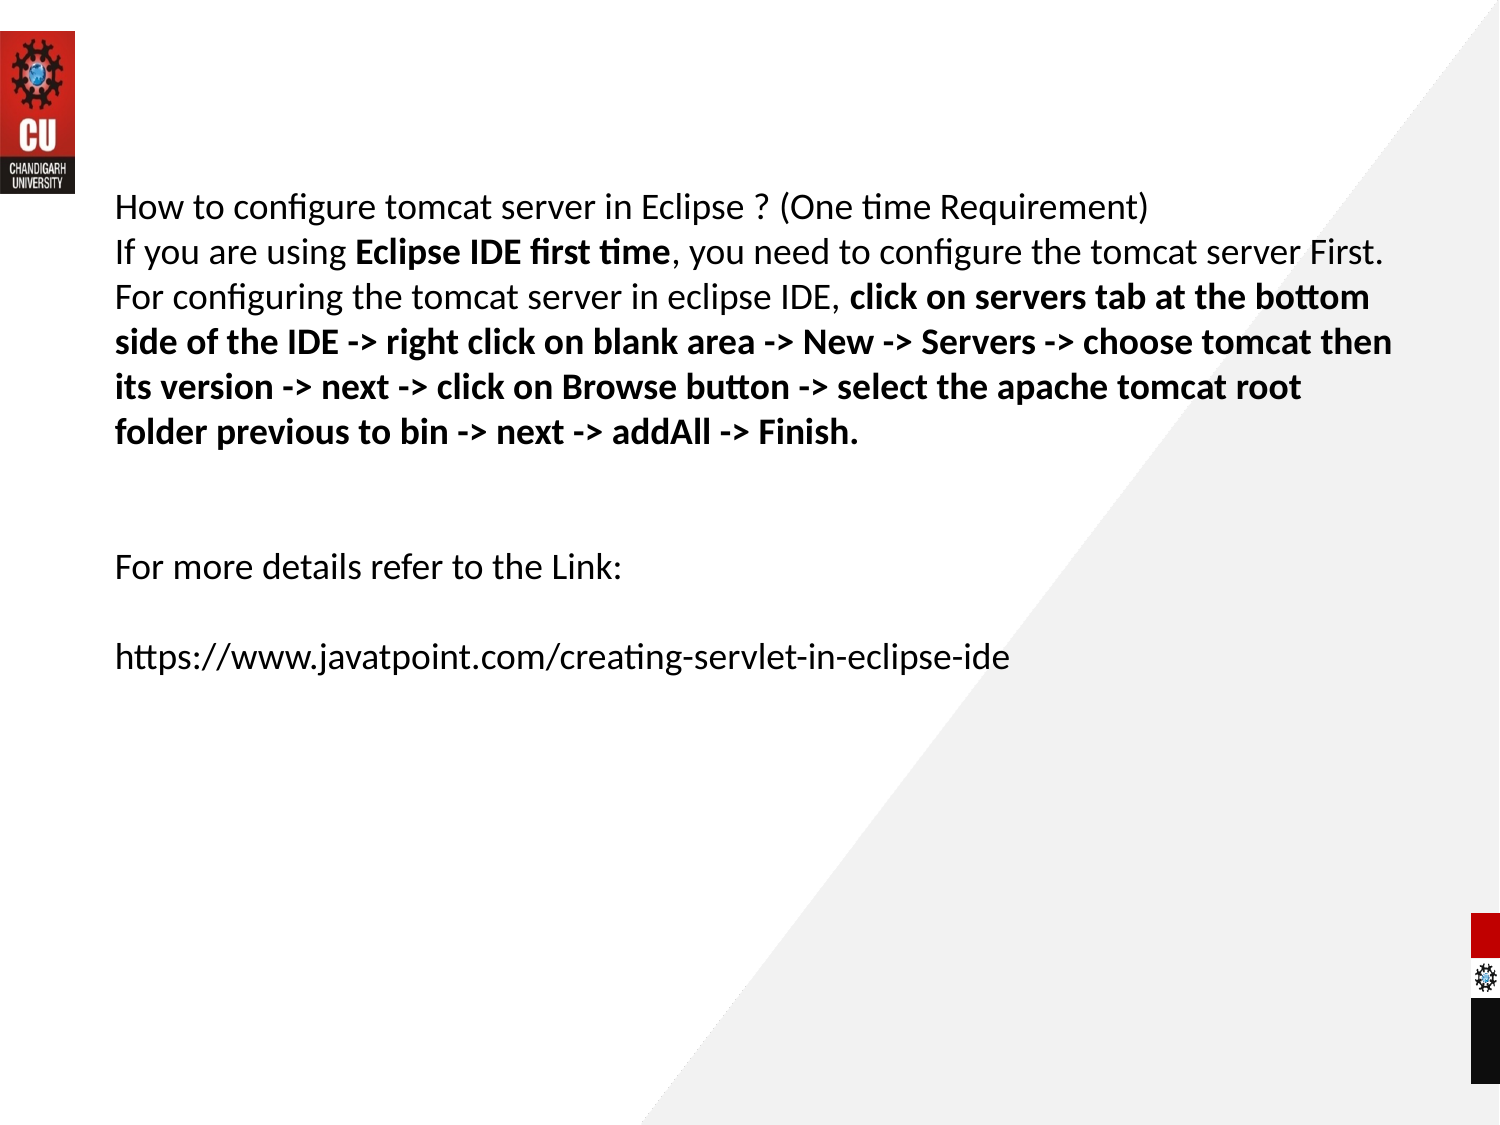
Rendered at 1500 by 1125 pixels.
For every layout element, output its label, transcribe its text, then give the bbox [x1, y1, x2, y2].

picture [0, 0, 1500, 1125]
text_box How to configure tomcat server in Eclipse ? (One time Requirement) If you are using Eclipse IDE first time, you need to configure the tomcat server First. For configuring the tomcat server in eclipse IDE, click on servers tab at the bottom side of the IDE -> right click on blank area -> New -> Servers -> choose tomcat then its version -> next -> click on Browse button -> select the apache tomcat root folder previous to bin -> next -> addAll -> Finish. For more details refer to the Link: https://www.javatpoint.com/creating-servlet-in-eclipse-ide [99, 174, 1413, 685]
